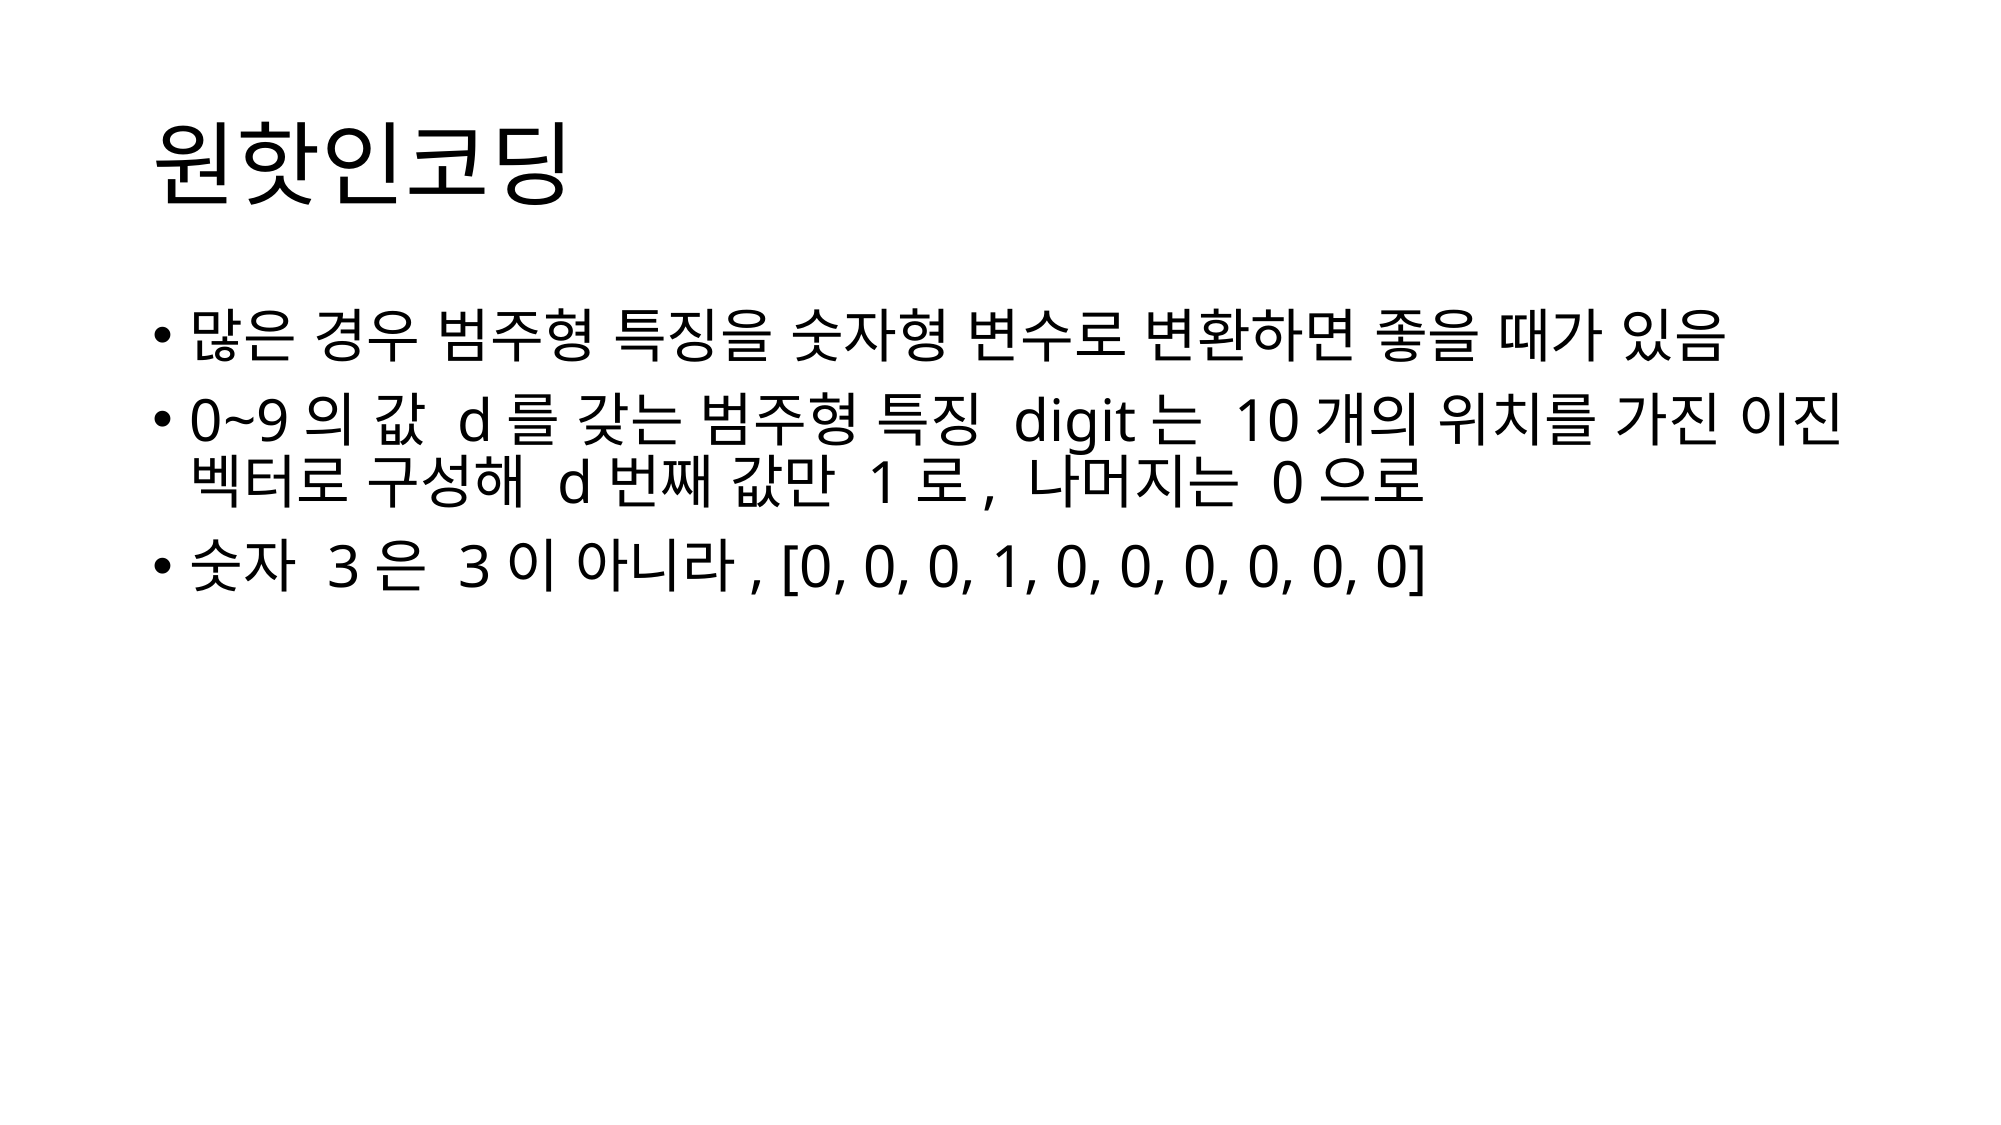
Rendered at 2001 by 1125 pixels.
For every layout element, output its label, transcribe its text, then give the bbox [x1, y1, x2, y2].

list 많은 경우 범주형 특징을 숫자형 변수로 변환하면 좋을 때가 있음 0~9의 값 d를 갖는 범주형 특징 digit는 10개의 위치를 가진 이진 벡터로 구성해 d번째 값만 1로, 나머지는 0으로 숫자 3은 3이 아니라, [0, 0, 0, 1, 0, 0, 0, 0, 0, 0] [137, 299, 1863, 1014]
title 원핫인코딩 [137, 59, 1863, 278]
